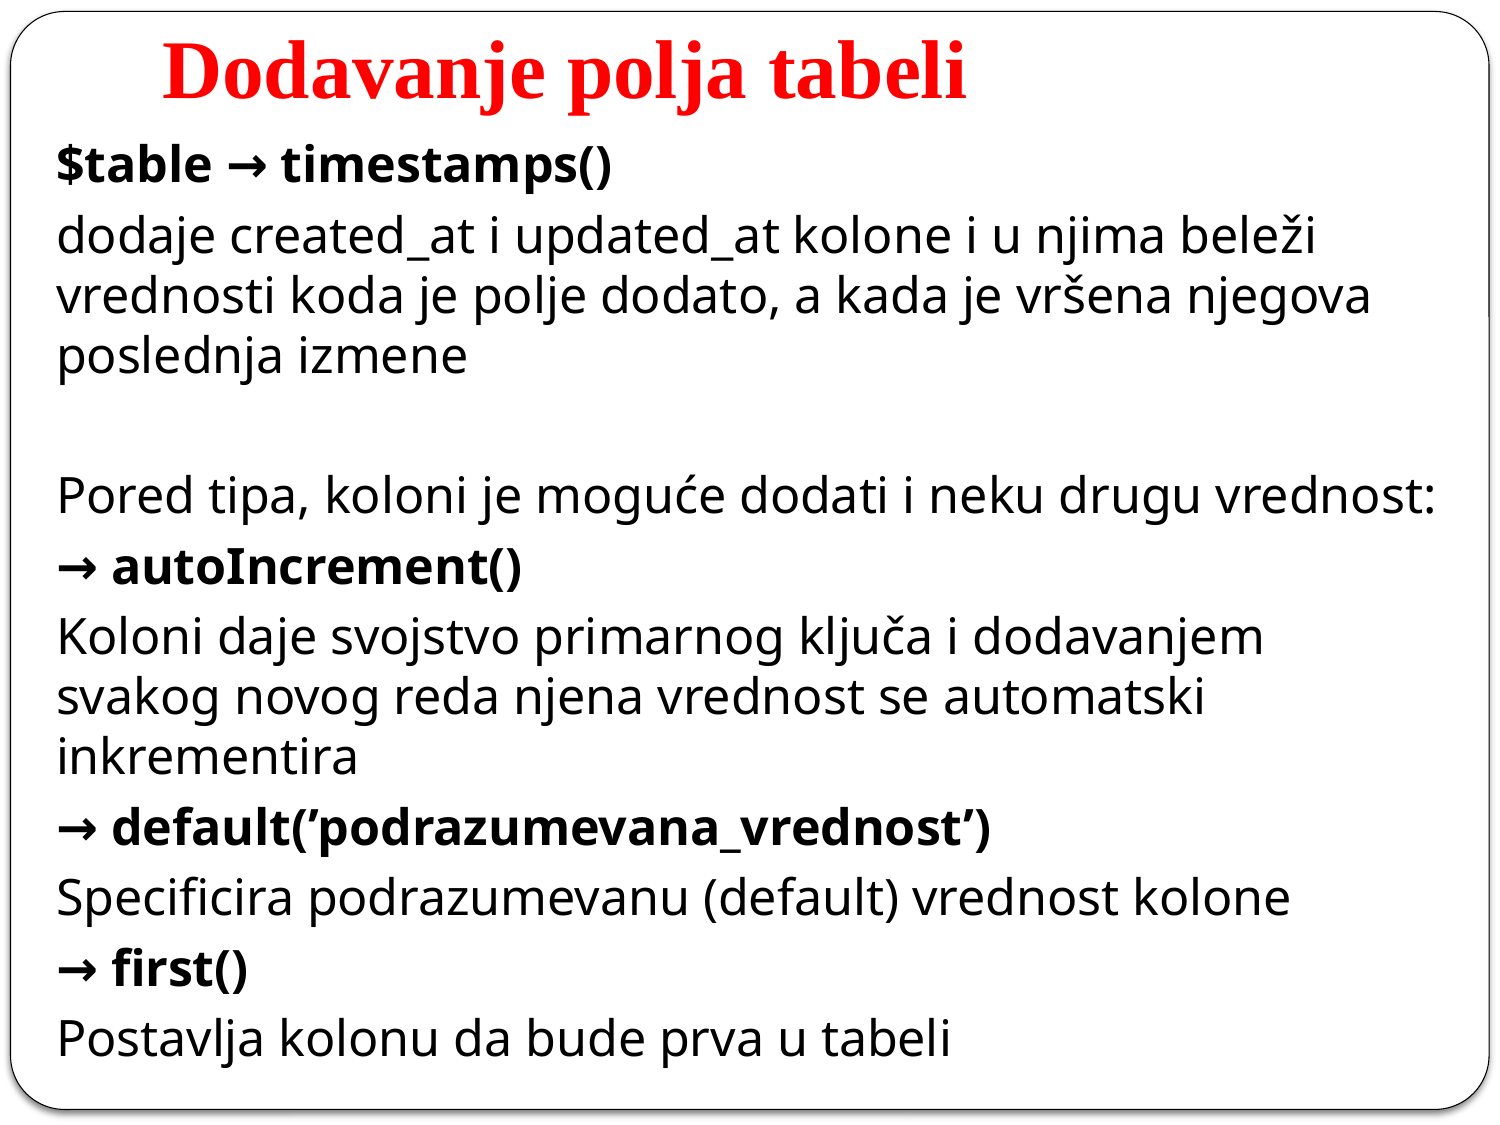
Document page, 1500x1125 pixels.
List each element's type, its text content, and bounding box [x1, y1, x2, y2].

title Dodavanje polja tabeli [147, 0, 1423, 125]
list $table → timestamps() dodaje created_at i updated_at kolone i u njima beleži vrednosti koda je polje dodato, a kada je vršena njegova poslednja izmene Pored tipa, koloni je moguće dodati i neku drugu vrednost: → autoIncrement() Koloni daje svojstvo primarnog ključa i dodavanjem svakog novog reda njena vrednost se automatski inkrementira → default(’podrazumevana_vrednost’) Specificira podrazumevanu (default) vrednost kolone → first() Postavlja kolonu da bude prva u tabeli [41, 125, 1459, 1106]
